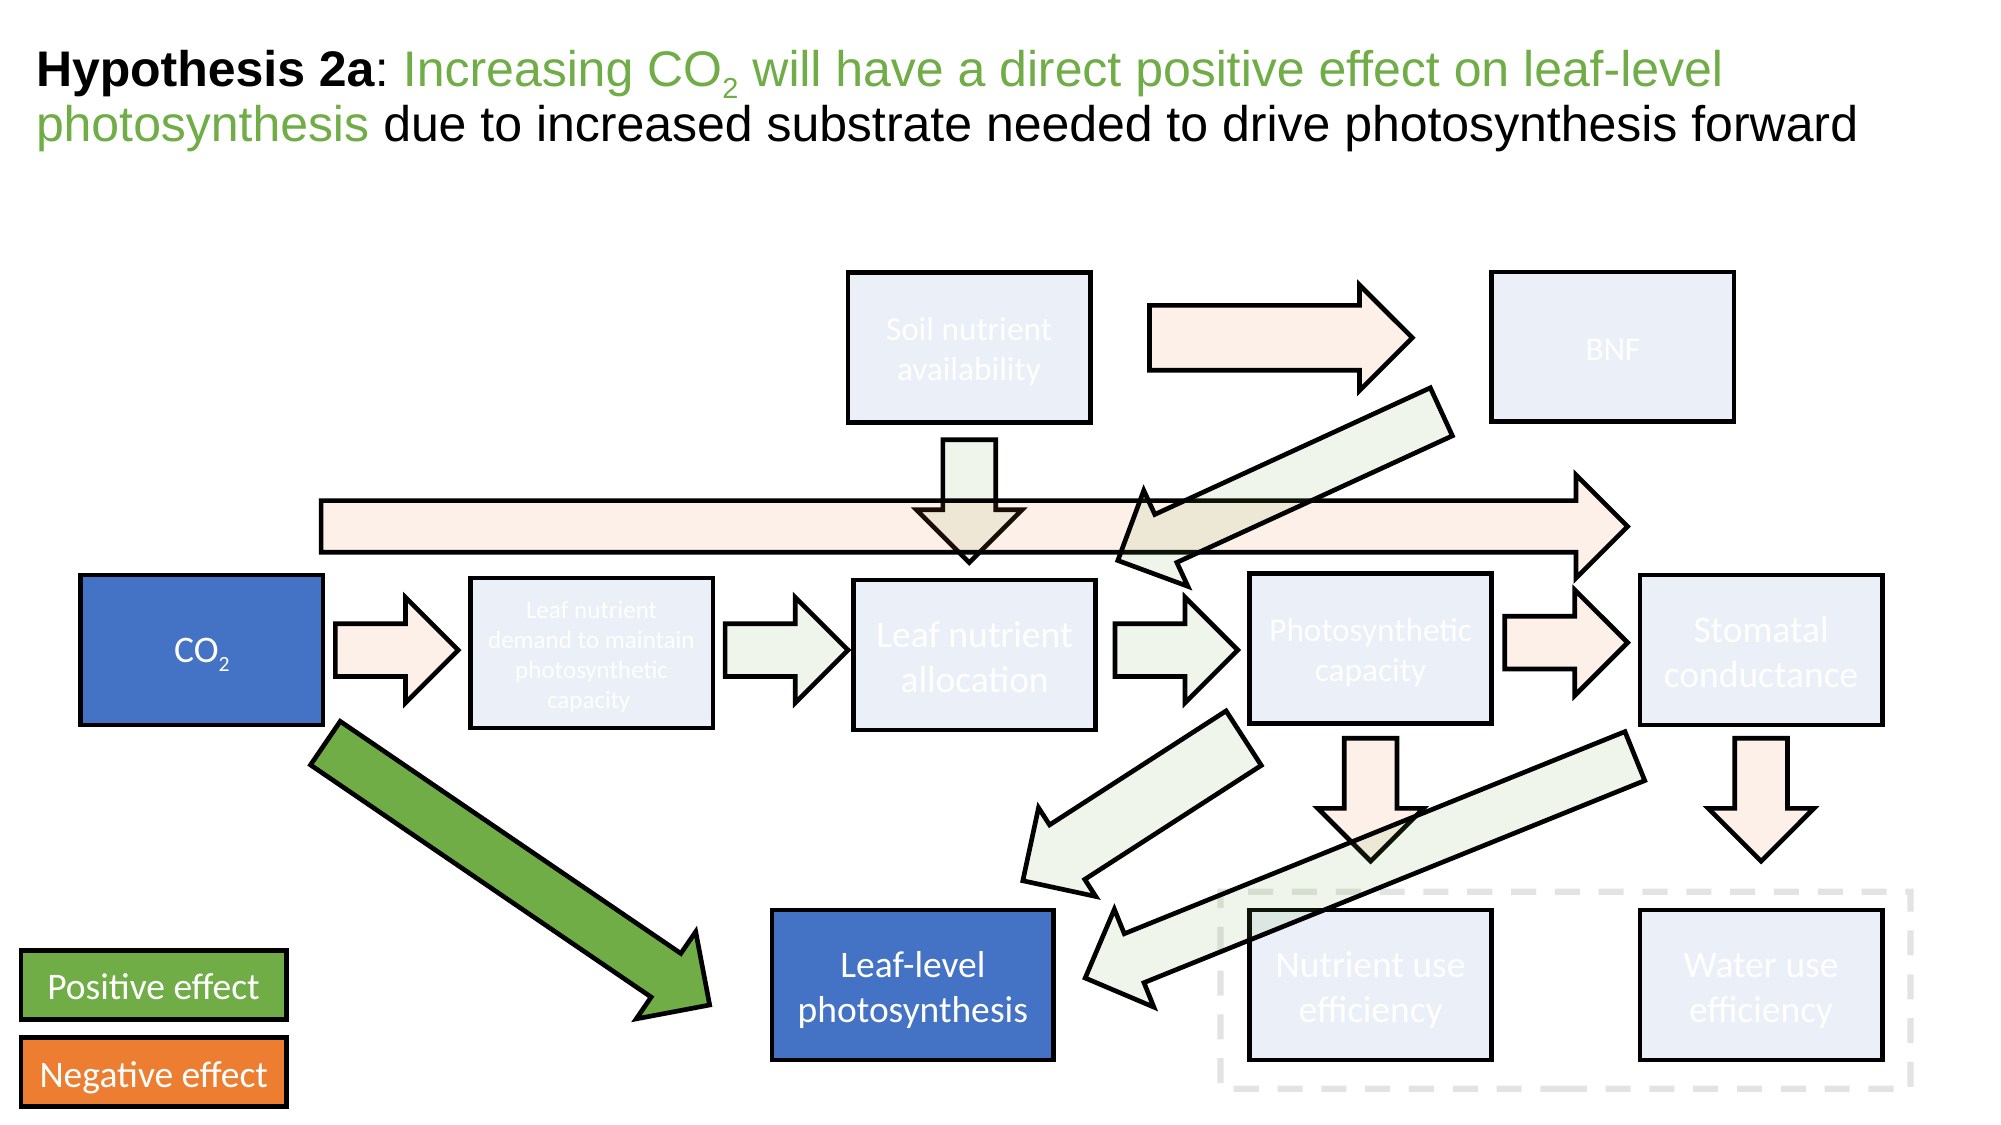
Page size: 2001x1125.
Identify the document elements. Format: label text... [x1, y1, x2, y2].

text_box [309, 719, 711, 1021]
text_box [1705, 737, 1817, 863]
text_box [1315, 737, 1426, 841]
text_box Photosynthetic capacity [1248, 572, 1493, 724]
text_box [320, 499, 1139, 554]
text_box [1116, 386, 1454, 589]
text_box Stomatal conductance [1639, 574, 1883, 726]
text_box Positive effect [20, 949, 287, 1021]
text_box Leaf-level photosynthesis [771, 909, 1055, 1061]
text_box CO2 [80, 574, 324, 726]
text_box [1083, 730, 1647, 1010]
text_box [959, 554, 980, 565]
text_box [724, 594, 850, 706]
text_box Negative effect [20, 1037, 287, 1108]
text_box [941, 438, 997, 499]
text_box [1219, 891, 1912, 1090]
text_box Leaf nutrient allocation [852, 579, 1097, 731]
text_box [1150, 499, 1183, 512]
text_box [334, 594, 460, 706]
text_box BNF [1491, 271, 1735, 423]
text_box [1021, 709, 1263, 898]
text_box [1113, 594, 1240, 706]
text_box [1148, 282, 1414, 394]
text_box Hypothesis 2a: Increasing CO2 will have a direct positive effect on leaf-level photosynthesis due to increased substrate needed to drive photosynthesis forward [21, 12, 1955, 178]
text_box [1503, 587, 1630, 698]
text_box Leaf nutrient demand to maintain photosynthetic capacity [469, 577, 714, 729]
text_box [1200, 472, 1630, 581]
text_box Soil nutrient availability [847, 272, 1091, 424]
